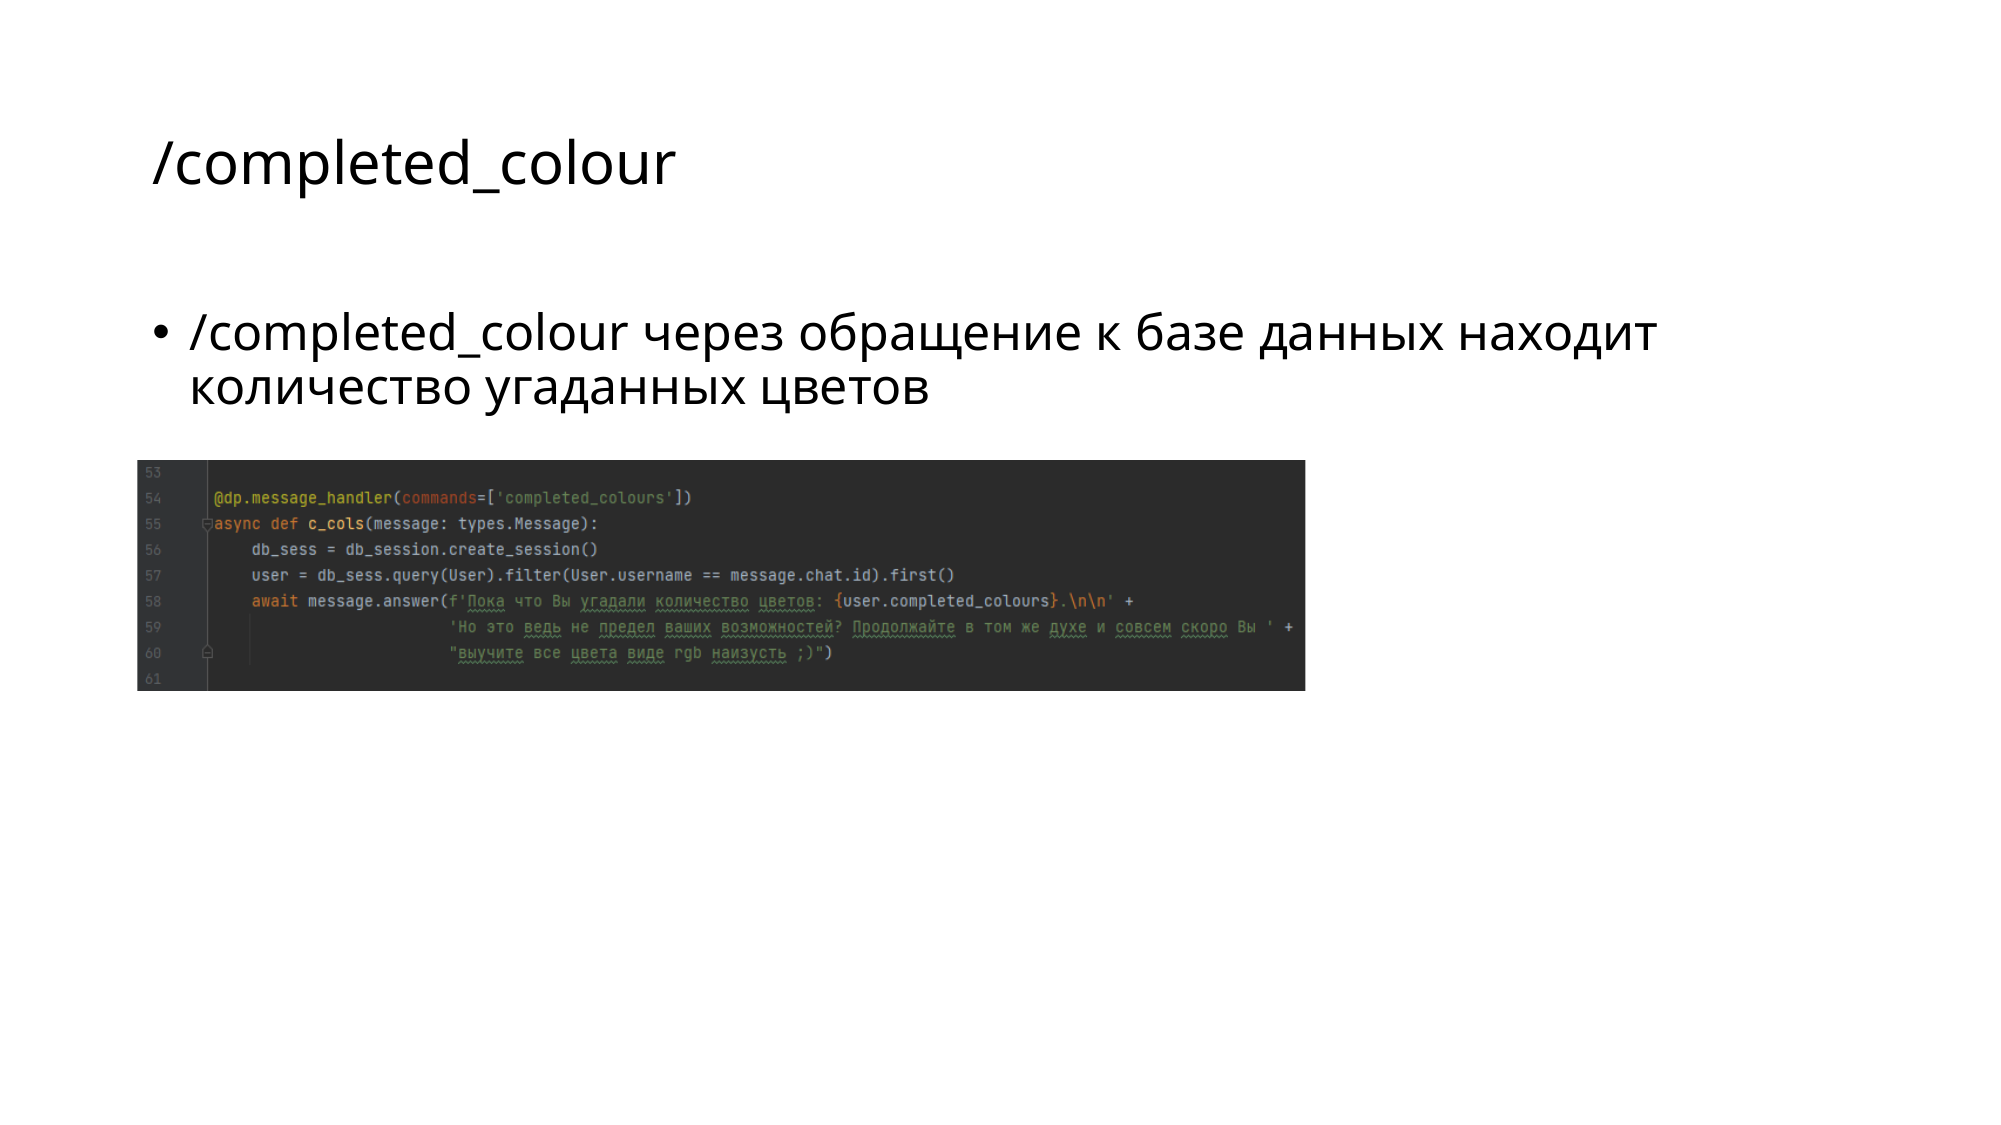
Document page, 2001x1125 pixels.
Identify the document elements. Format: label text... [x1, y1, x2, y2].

title /completed_colour [137, 59, 1863, 278]
picture [137, 460, 1306, 691]
list /completed_colour через обращение к базе данных находит количество угаданных цветов [137, 299, 1863, 1014]
